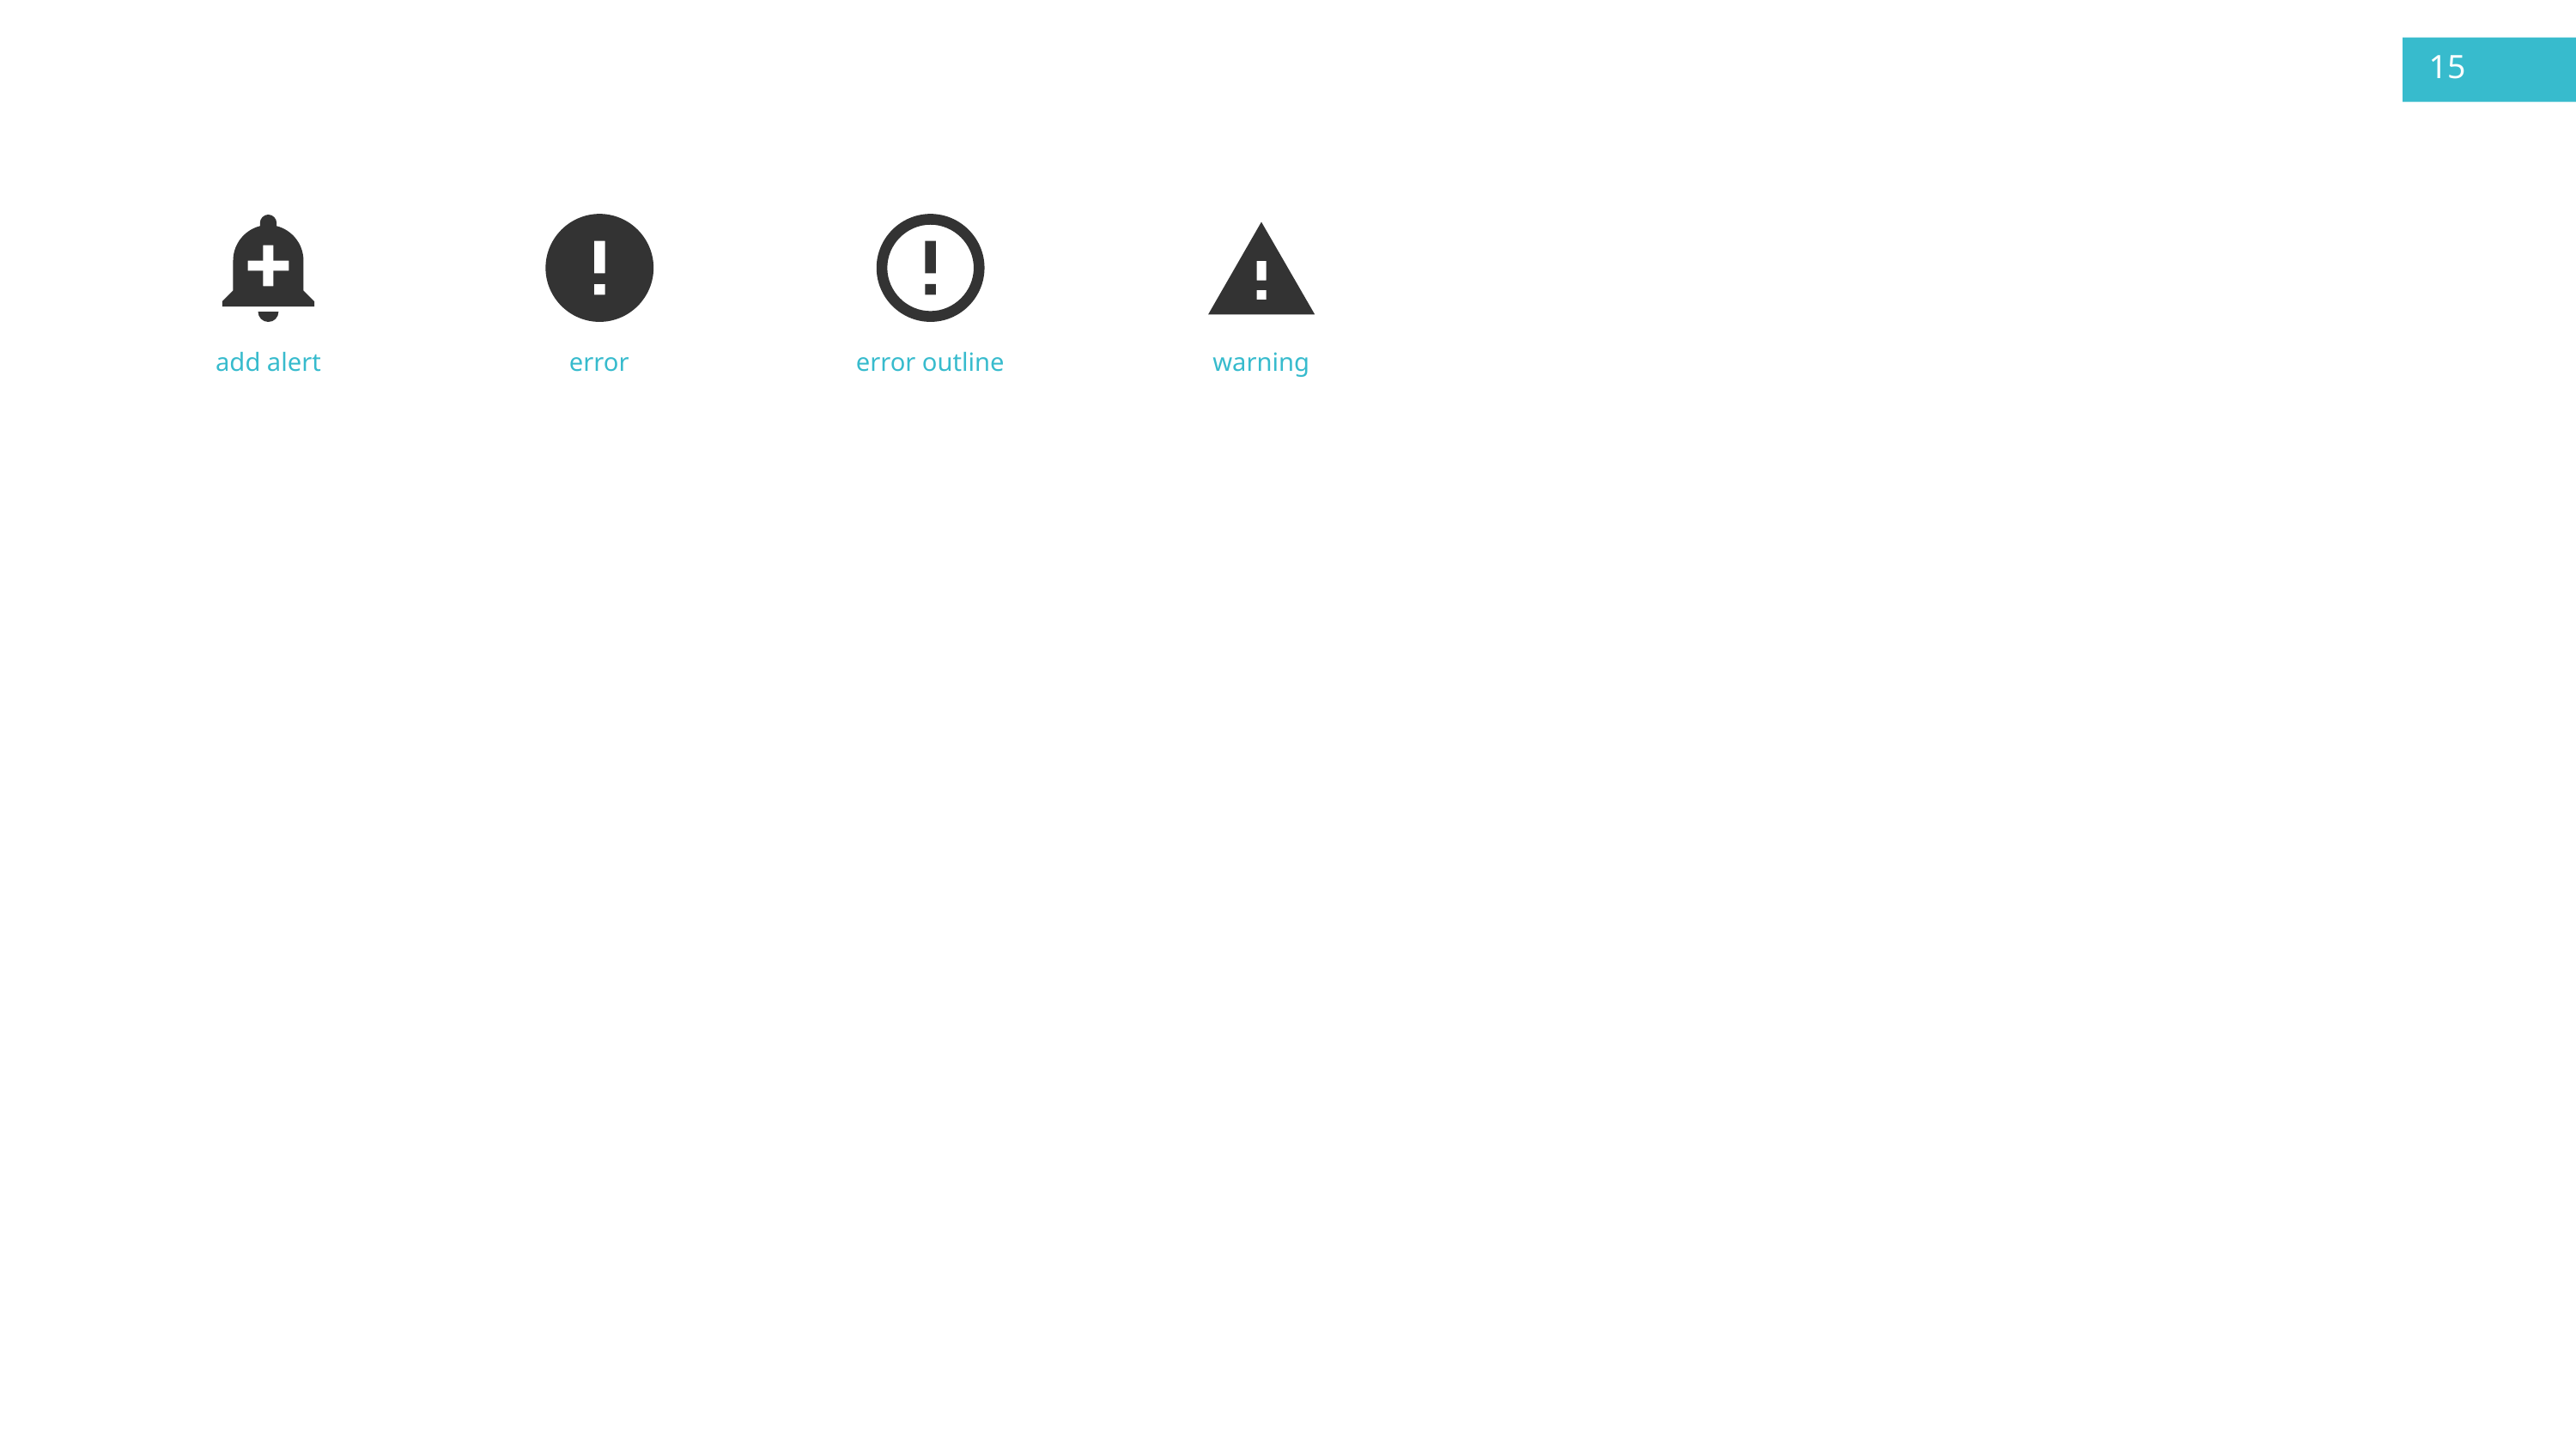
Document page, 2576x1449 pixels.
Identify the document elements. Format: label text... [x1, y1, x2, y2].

text_box error [420, 339, 750, 383]
text_box add alert [89, 339, 420, 383]
text_box [1208, 221, 1315, 315]
text_box error outline [750, 339, 1082, 383]
text_box [876, 214, 985, 322]
text_box [545, 214, 654, 322]
slide_number 15 [2415, 35, 2502, 100]
text_box [258, 312, 279, 323]
text_box [222, 214, 315, 307]
text_box warning [1082, 339, 1440, 383]
